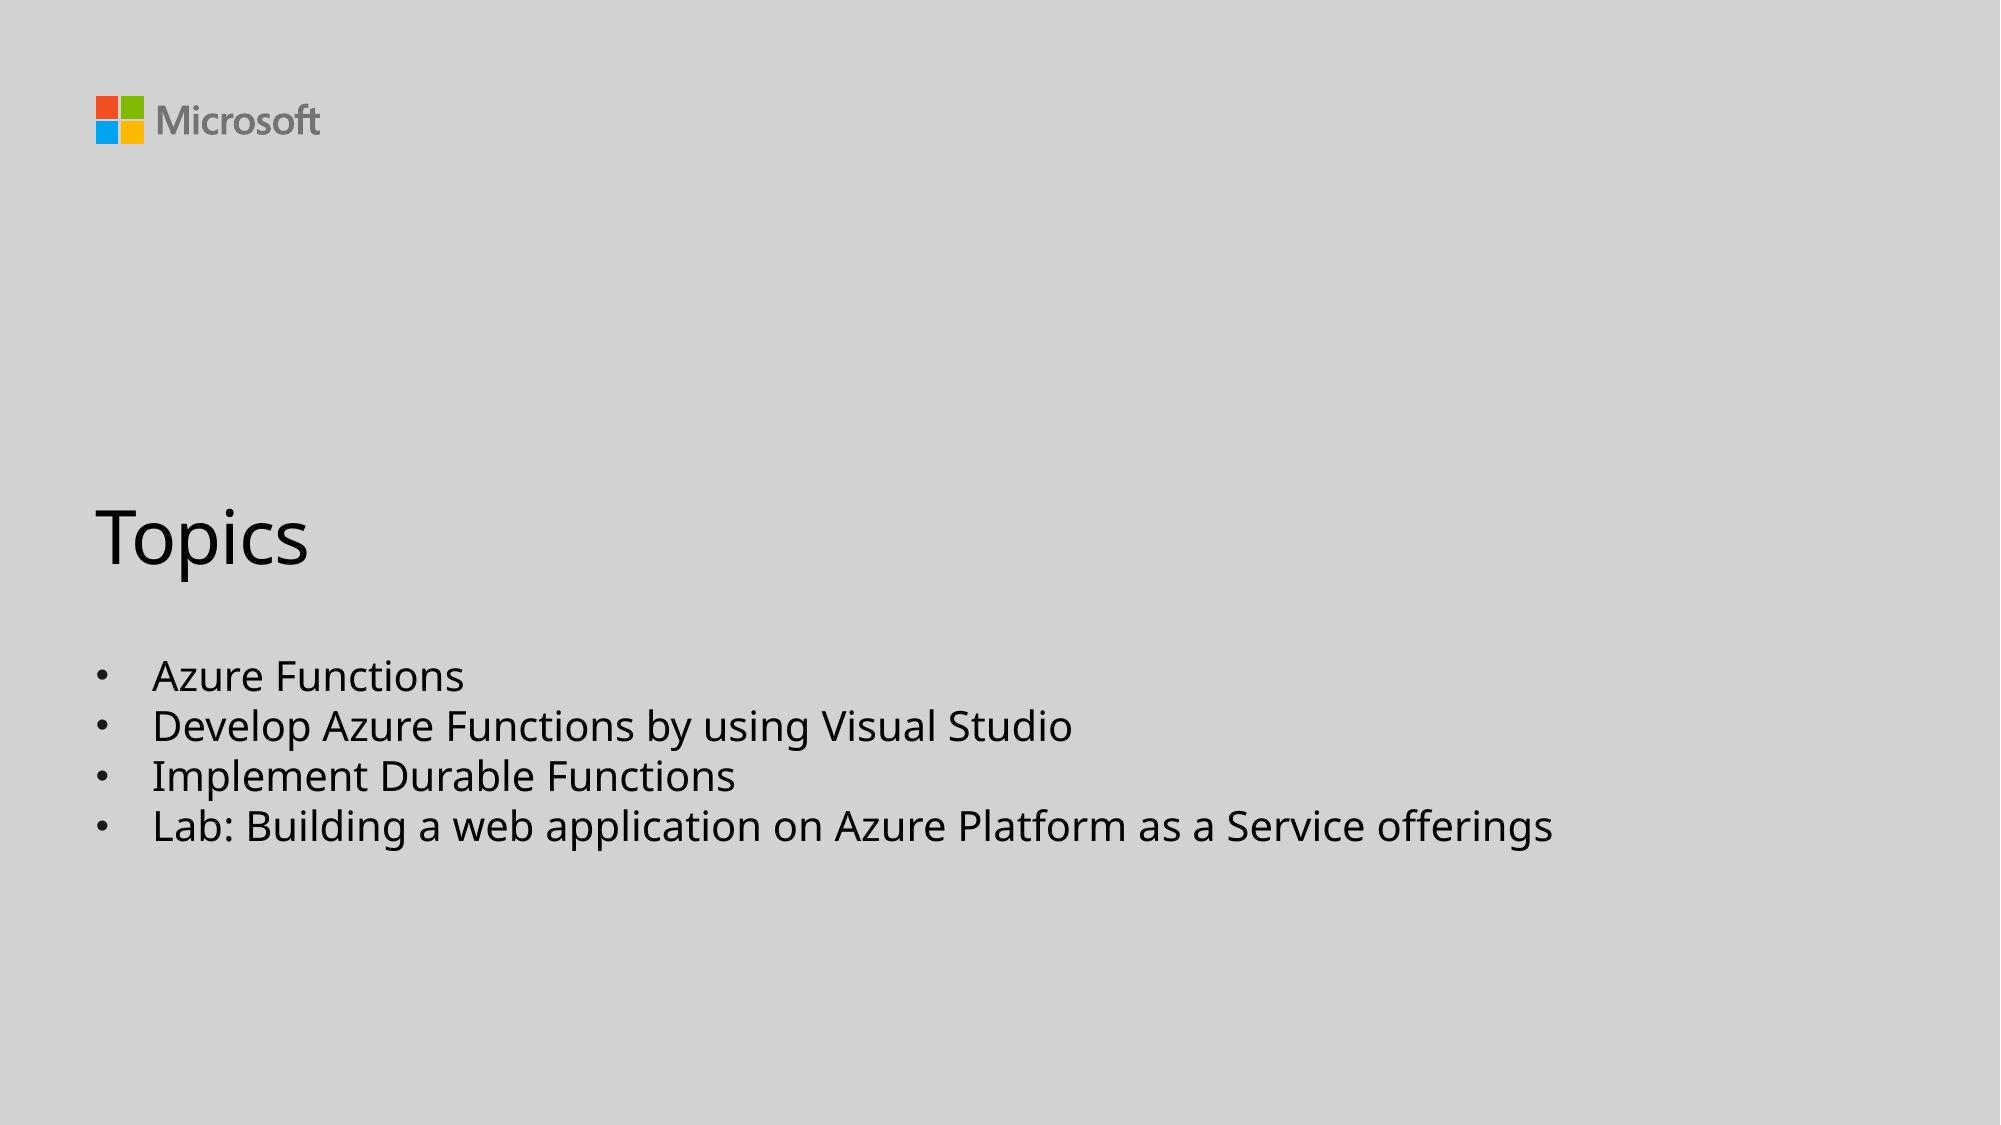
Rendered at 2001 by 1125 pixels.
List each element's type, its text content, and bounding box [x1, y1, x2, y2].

title Topics [95, 488, 1596, 580]
list Azure Functions Develop Azure Functions by using Visual Studio Implement Durable Functions Lab: Building a web application on Azure Platform as a Service offerings [95, 650, 1596, 852]
